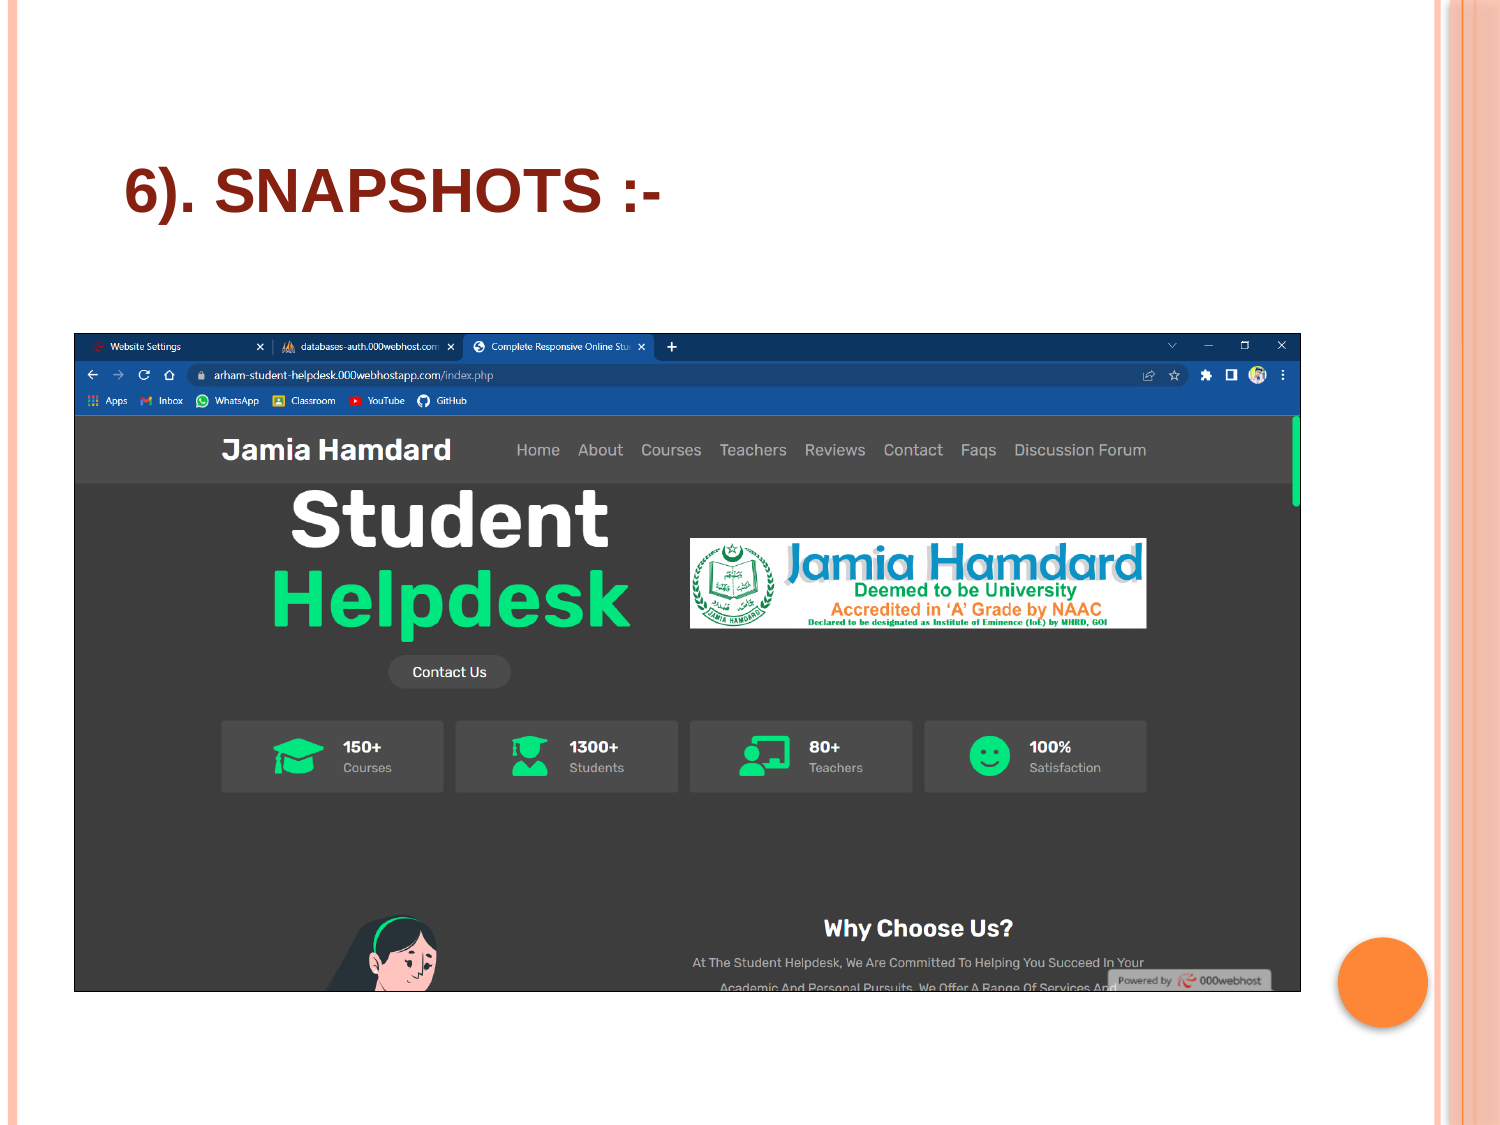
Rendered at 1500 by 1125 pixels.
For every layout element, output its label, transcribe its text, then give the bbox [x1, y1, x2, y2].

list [74, 333, 1301, 992]
title 6). Snapshots :- [75, 45, 1300, 233]
